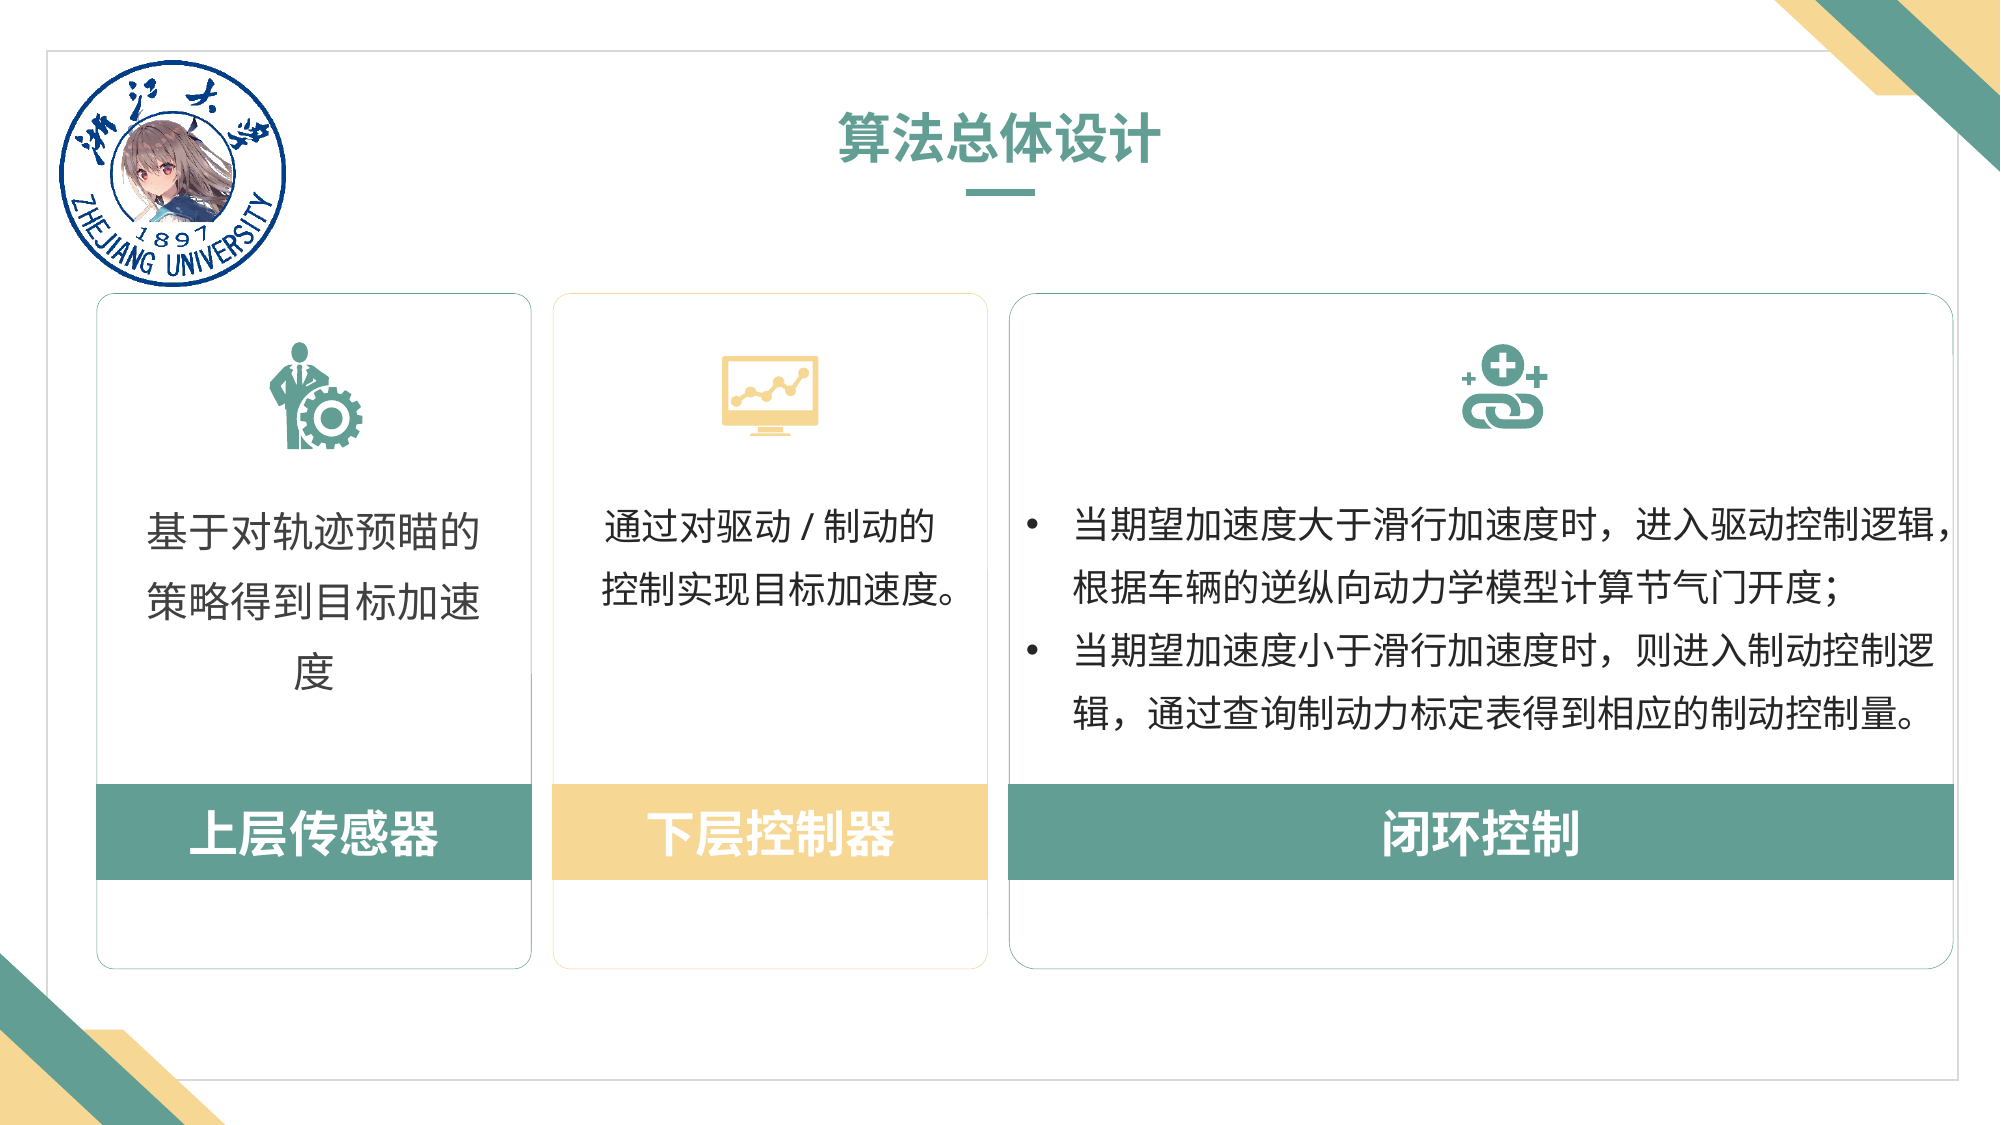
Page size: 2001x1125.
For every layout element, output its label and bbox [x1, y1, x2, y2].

text_box [0, 0, 2000, 1125]
picture [59, 60, 286, 287]
text_box [96, 293, 532, 969]
text_box [722, 356, 819, 436]
text_box [1462, 344, 1548, 429]
